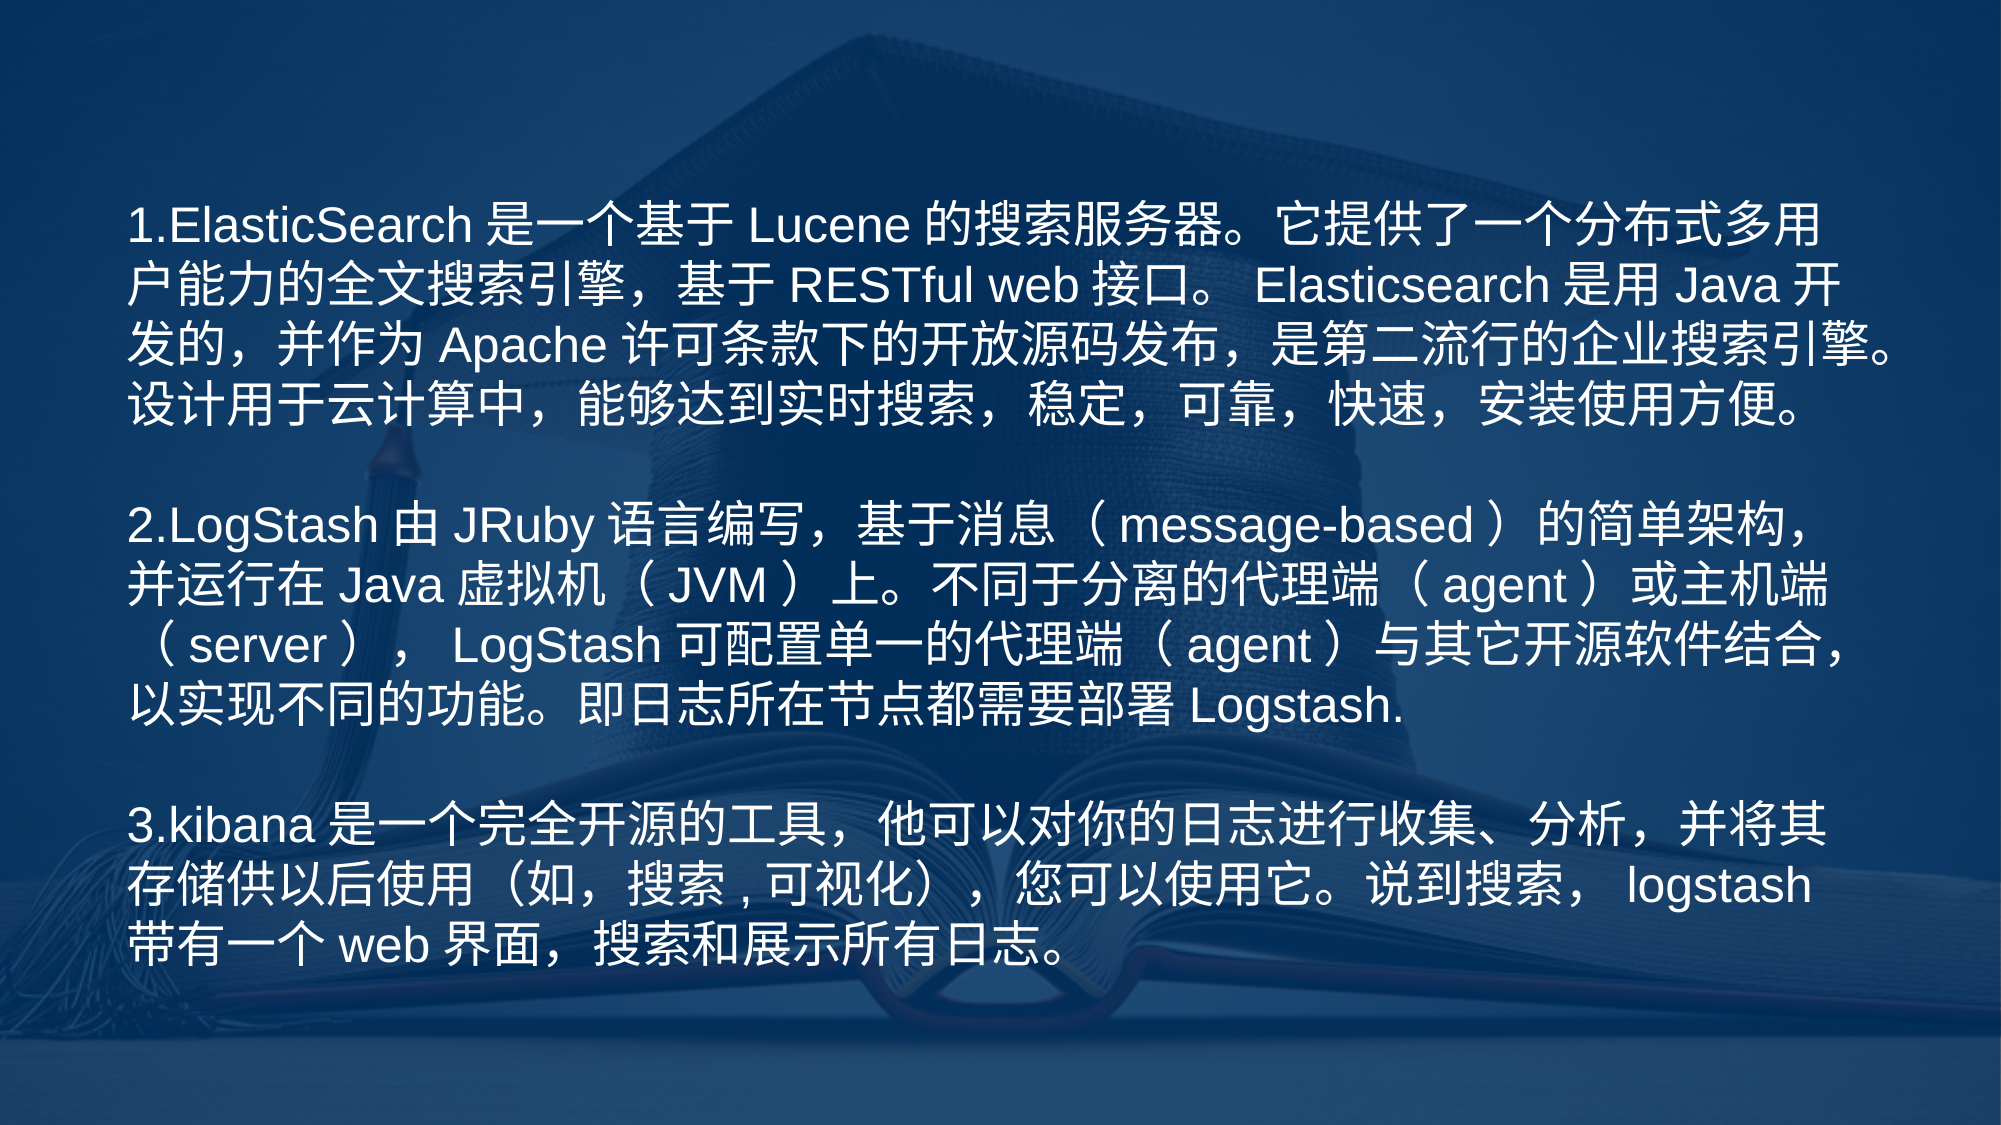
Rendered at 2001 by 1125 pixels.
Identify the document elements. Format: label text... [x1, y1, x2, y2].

text_box 1.ElasticSearch是一个基于Lucene的搜索服务器。它提供了一个分布式多用户能力的全文搜索引擎，基于RESTful web接口。Elasticsearch是用Java开发的，并作为Apache许可条款下的开放源码发布，是第二流行的企业搜索引擎。设计用于云计算中，能够达到实时搜索，稳定，可靠，快速，安装使用方便。 2.LogStash由JRuby语言编写，基于消息（message-based）的简单架构，并运行在Java虚拟机（JVM）上。不同于分离的代理端（agent）或主机端（server），LogStash可配置单一的代理端（agent）与其它开源软件结合，以实现不同的功能。即日志所在节点都需要部署Logstash. 3.kibana是一个完全开源的工具，他可以对你的日志进行收集、分析，并将其存储供以后使用（如，搜索,可视化），您可以使用它。说到搜索，logstash带有一个web界面，搜索和展示所有日志。 [111, 185, 1888, 1040]
